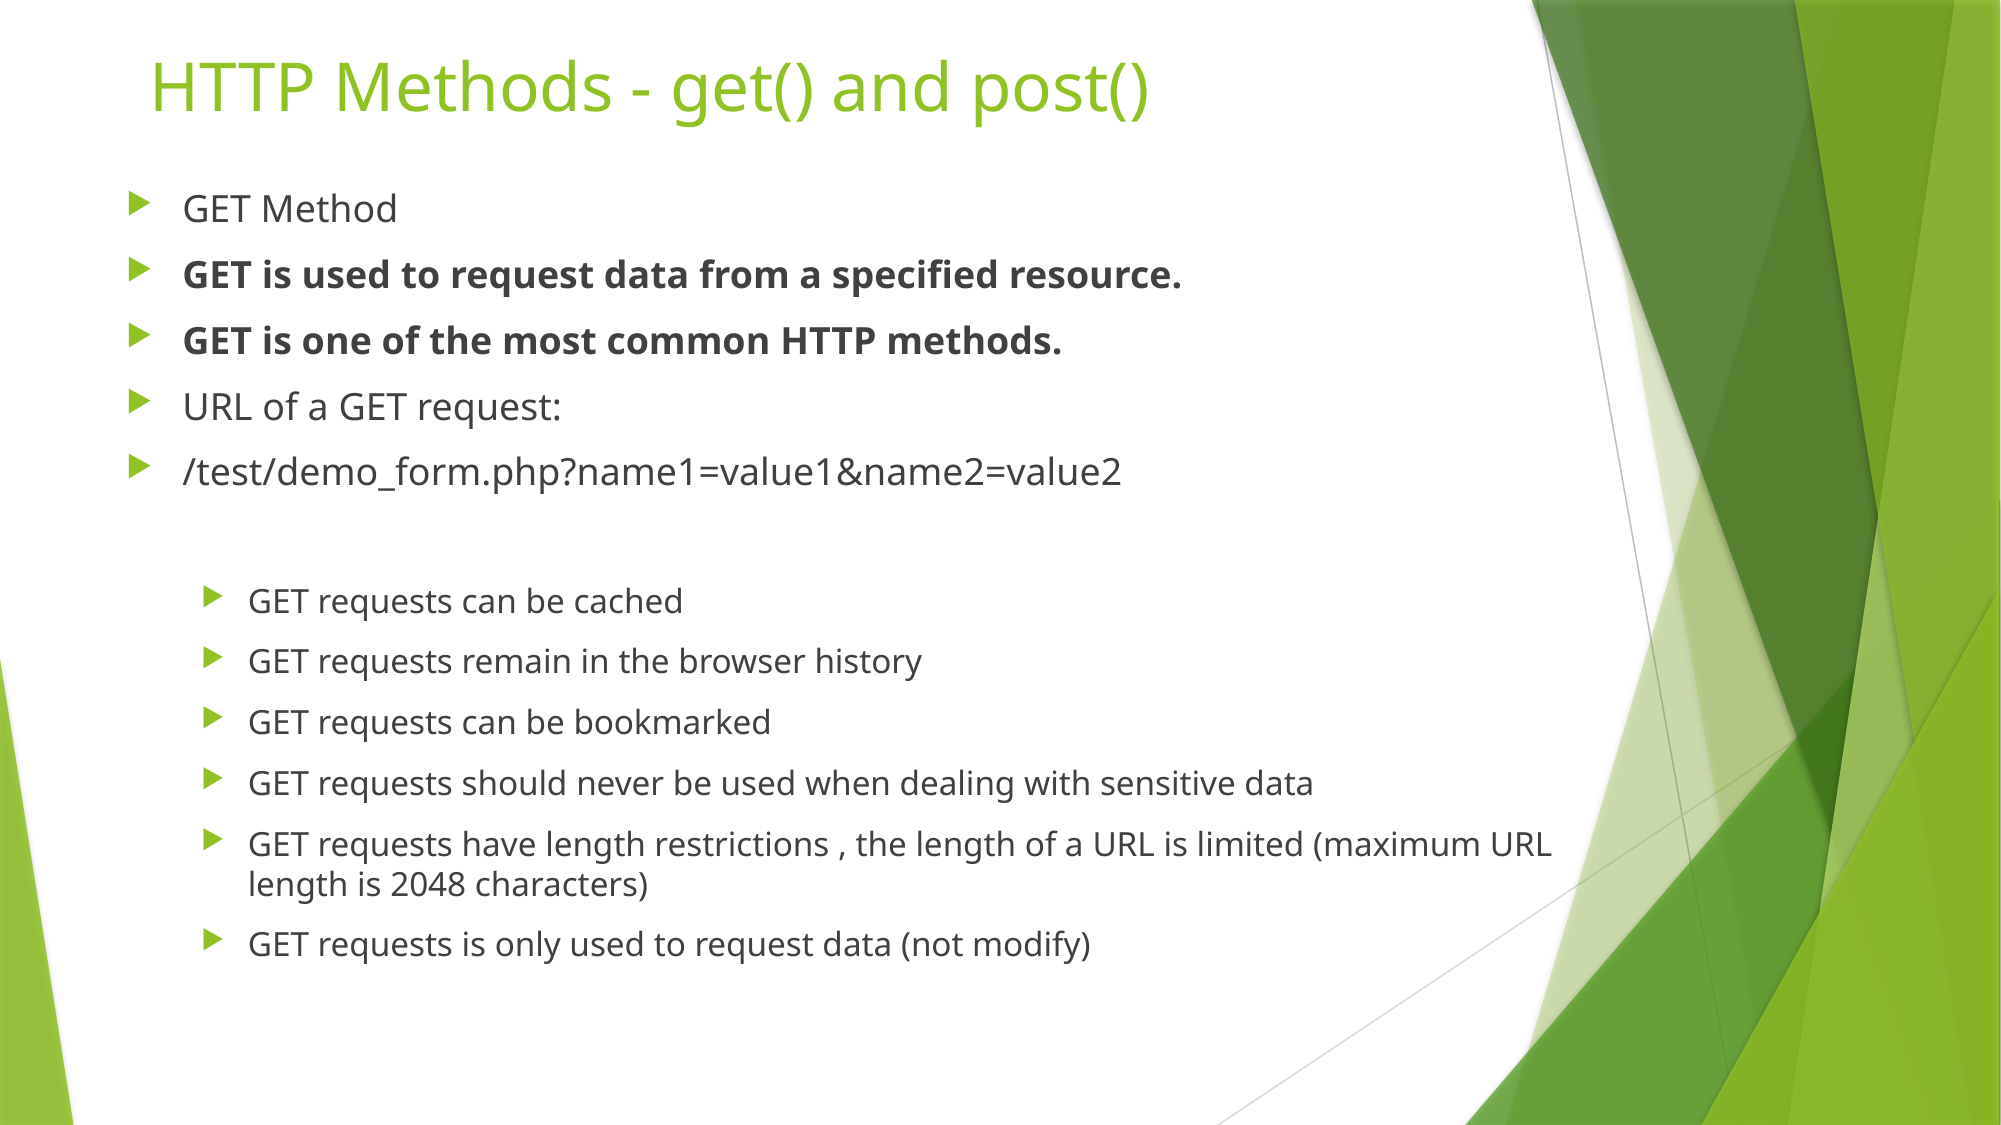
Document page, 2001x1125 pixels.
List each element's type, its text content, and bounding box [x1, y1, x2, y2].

title HTTP Methods - get() and post() [134, 36, 1545, 134]
list GET Method GET is used to request data from a specified resource. GET is one of the most common HTTP methods. URL of a GET request: /test/demo_form.php?name1=value1&name2=value2 GET requests can be cached GET requests remain in the browser history GET requests can be bookmarked GET requests should never be used when dealing with sensitive data GET requests have length restrictions , the length of a URL is limited (maximum URL length is 2048 characters) GET requests is only used to request data (not modify) [111, 177, 1579, 998]
